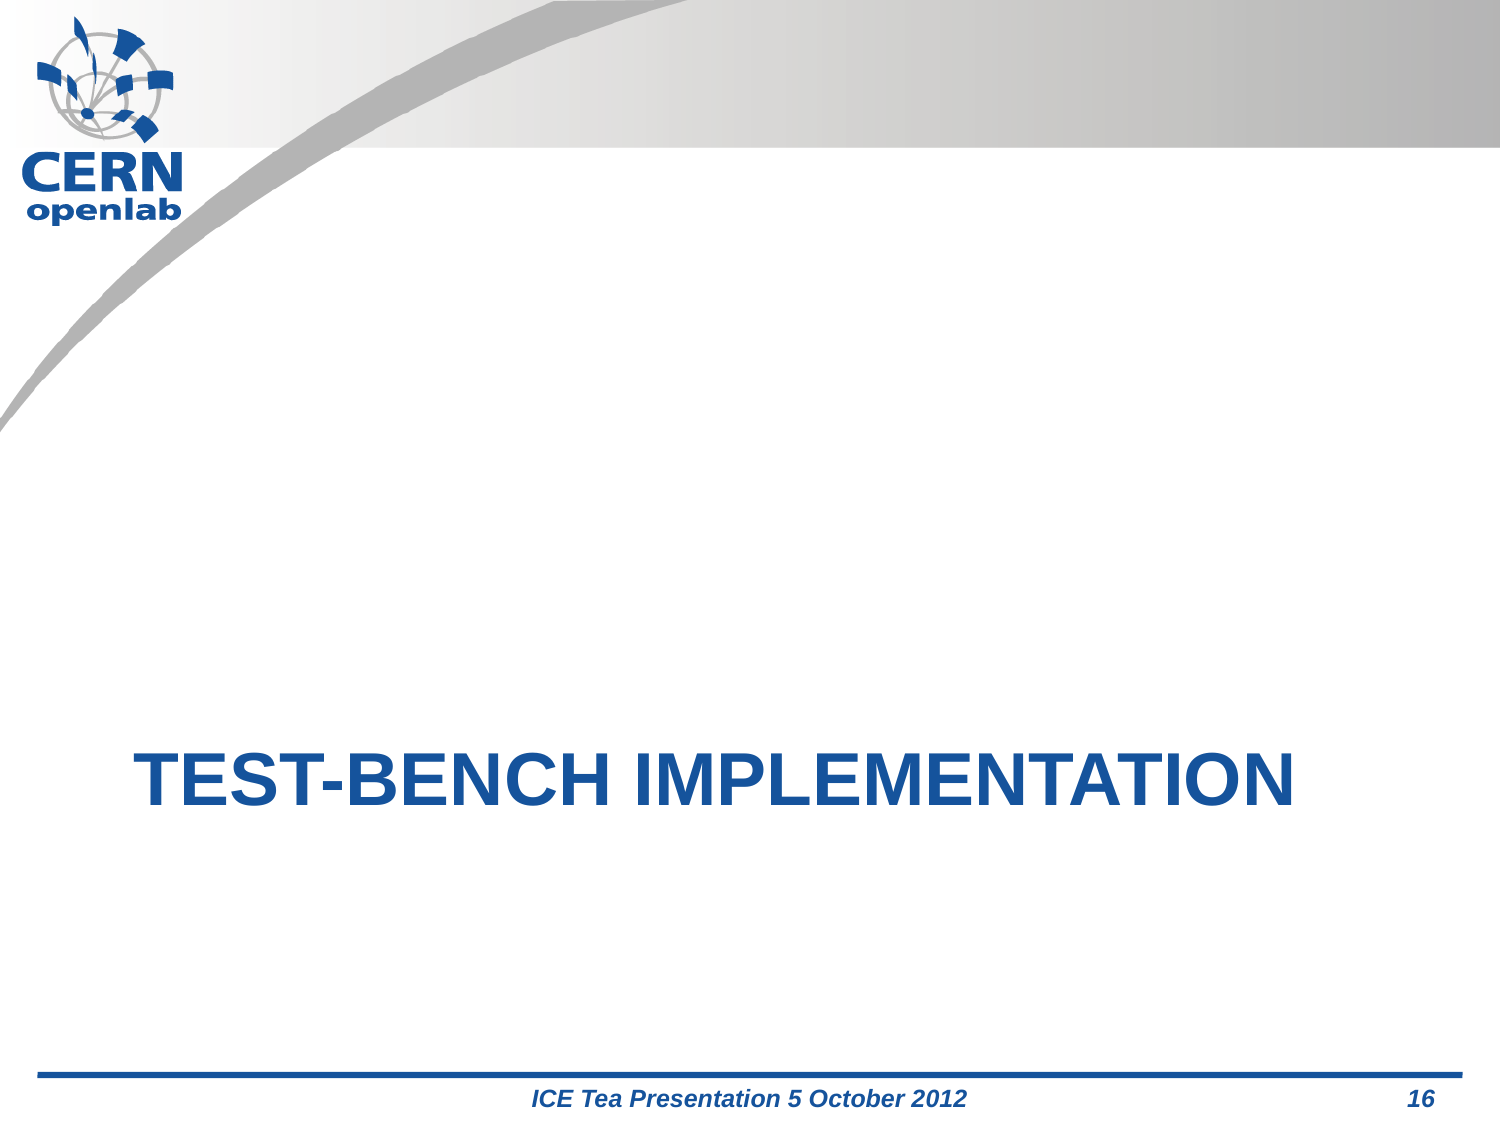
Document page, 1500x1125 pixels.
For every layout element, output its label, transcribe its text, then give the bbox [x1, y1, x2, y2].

footer ICE Tea Presentation 5 October 2012 [424, 1074, 1076, 1125]
picture [0, 0, 1500, 570]
title Test-Bench Implementation [118, 722, 1394, 947]
slide_number 16 [1287, 1074, 1451, 1125]
